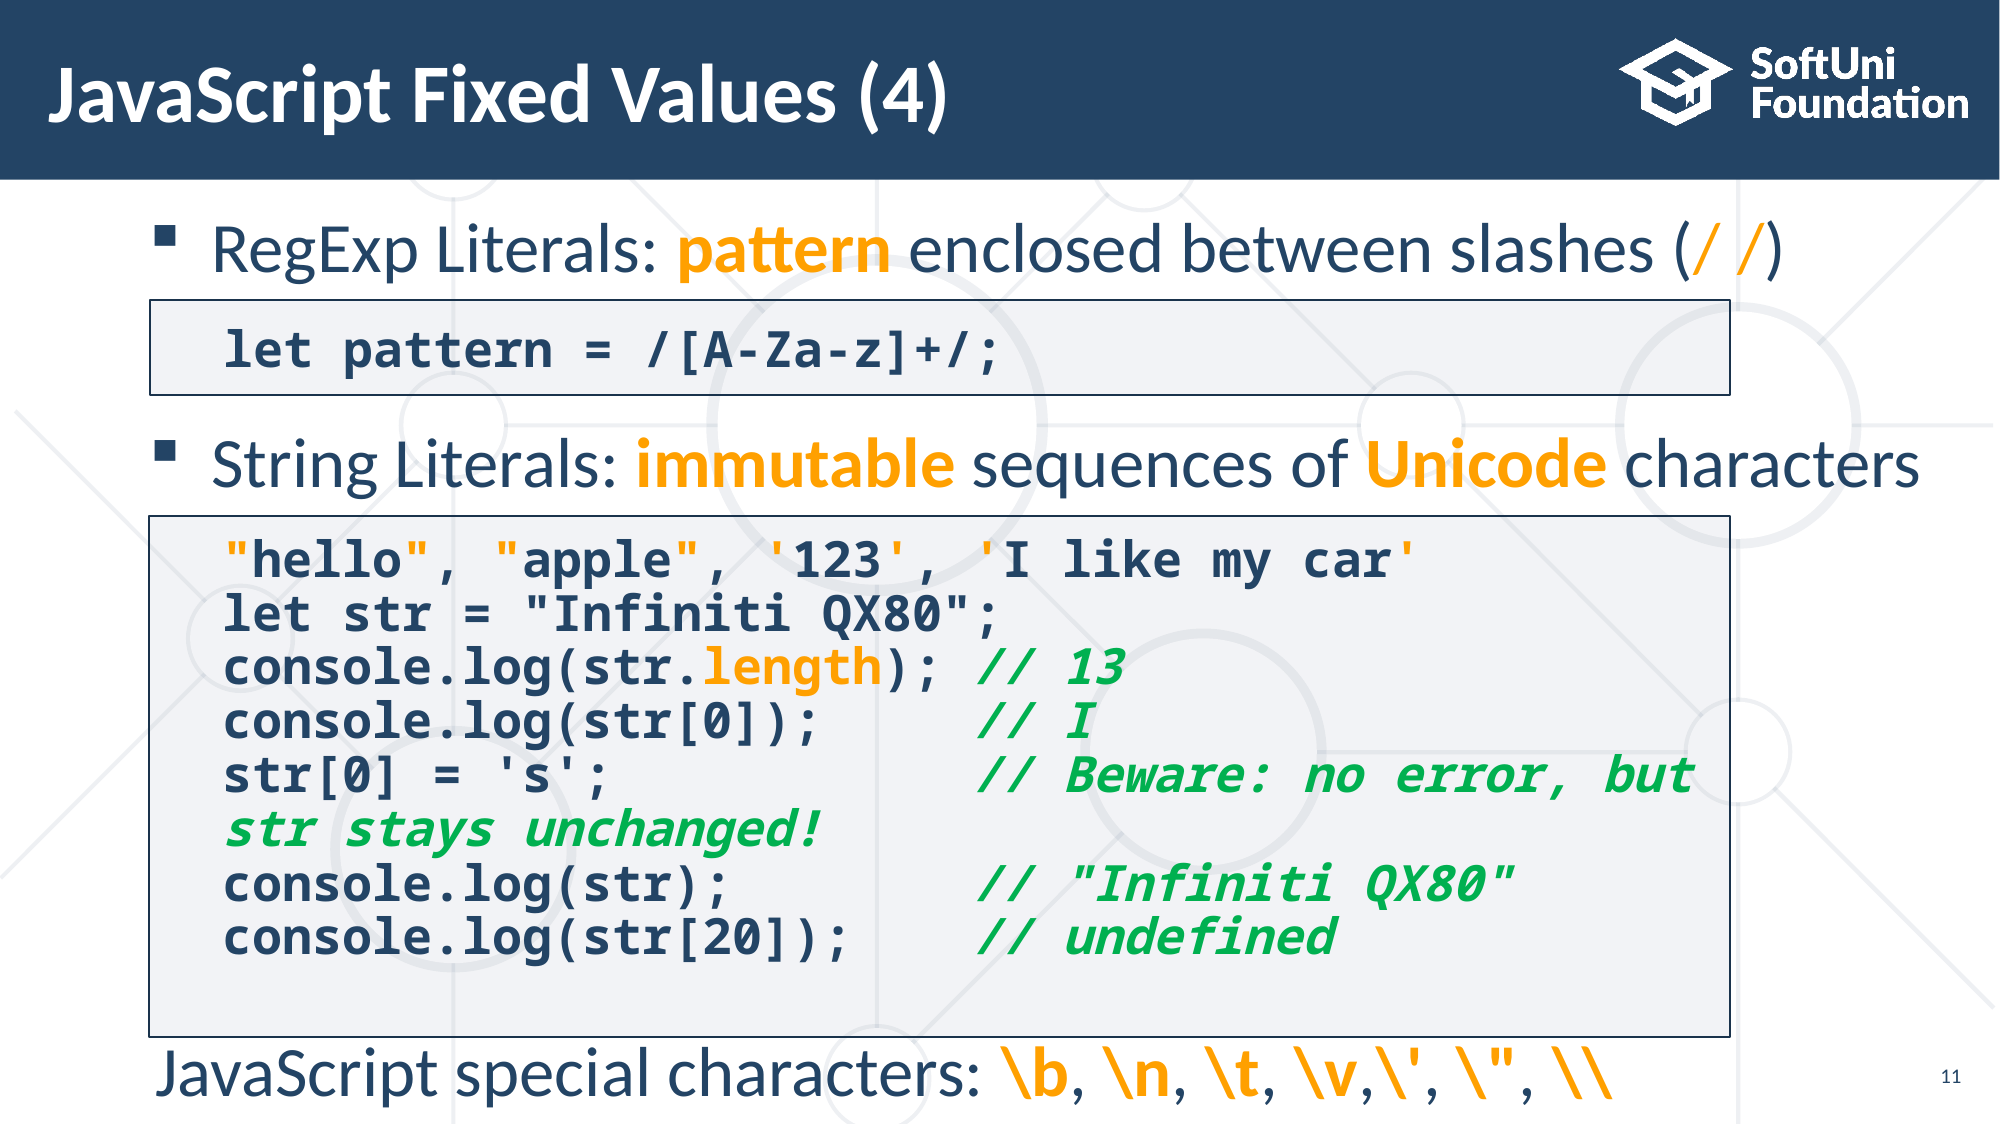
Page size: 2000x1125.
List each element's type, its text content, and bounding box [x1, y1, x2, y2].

text_box let pattern = /[A-Za-z]+/; [149, 299, 1731, 396]
title JavaScript Fixed Values (4) [31, 16, 1591, 162]
text_box JavaScript special characters: \b, \n, \t, \v,\', \", \\ [27, 1017, 1629, 1118]
list RegExp Literals: pattern enclosed between slashes (/ /) String Literals: immutable sequences of Unicode characters [31, 196, 1970, 1101]
slide_number 11 [1896, 1049, 1968, 1101]
picture [1618, 38, 1968, 126]
text_box "hello", "apple", '123', 'I like my car' let str = "Infiniti QX80"; console.log(str.length); // 13 console.log(str[0]); // I str[0] = 's'; // Beware: no error, but str stays unchanged! console.log(str); // "Infiniti QX80" console.log(str[20]); // undefined [149, 516, 1731, 1038]
